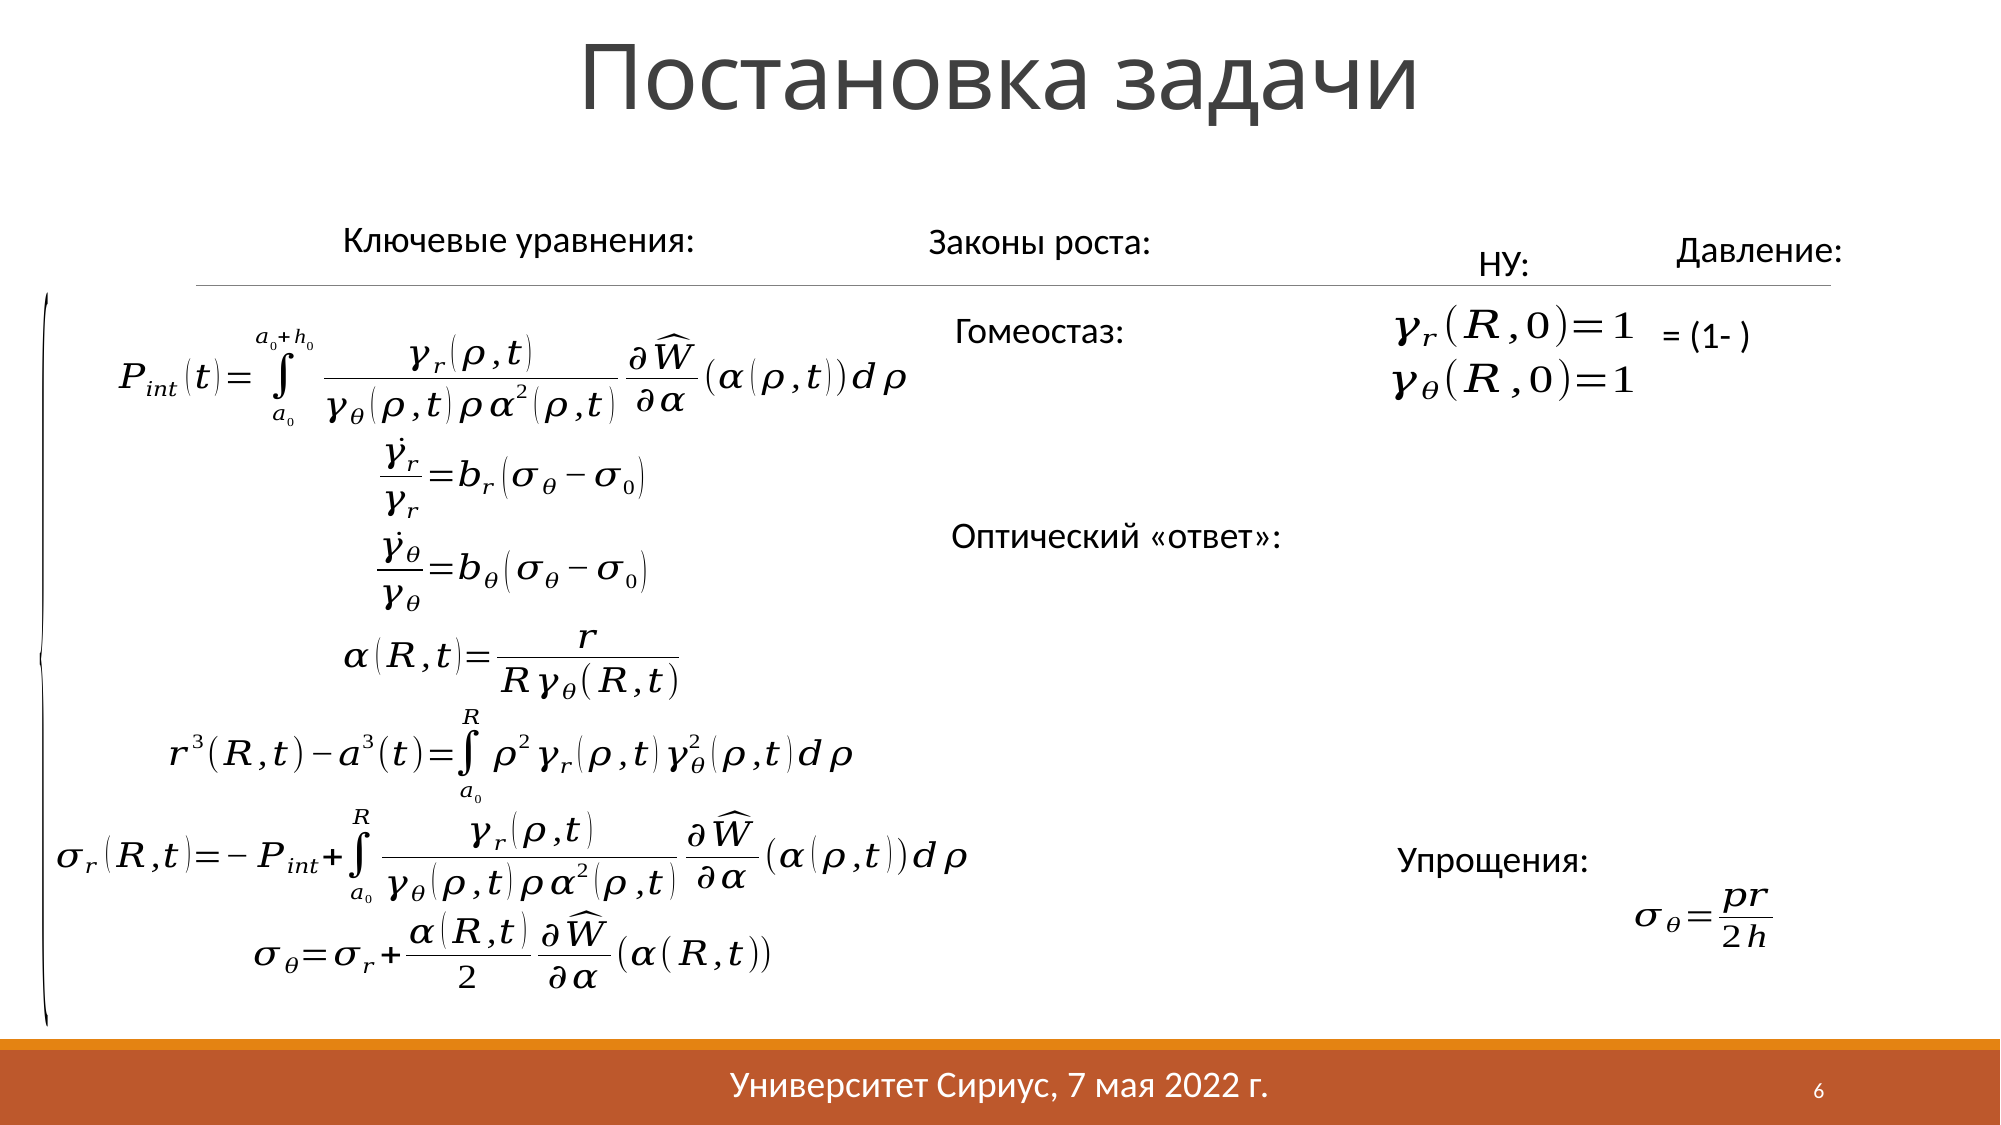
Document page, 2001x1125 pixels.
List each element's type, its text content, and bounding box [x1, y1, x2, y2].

text_box Законы роста: [913, 209, 1167, 270]
text_box НУ: [1463, 231, 1546, 292]
text_box Давление: [1661, 217, 1859, 278]
text_box Университет Сириус, 7 мая 2022 г. [715, 1052, 1285, 1113]
slide_number 6 [1624, 1059, 1840, 1120]
text_box Ключевые уравнения: [328, 207, 711, 267]
text_box Упрощения: [1382, 827, 1605, 888]
title Постановка задачи [137, 27, 1863, 136]
